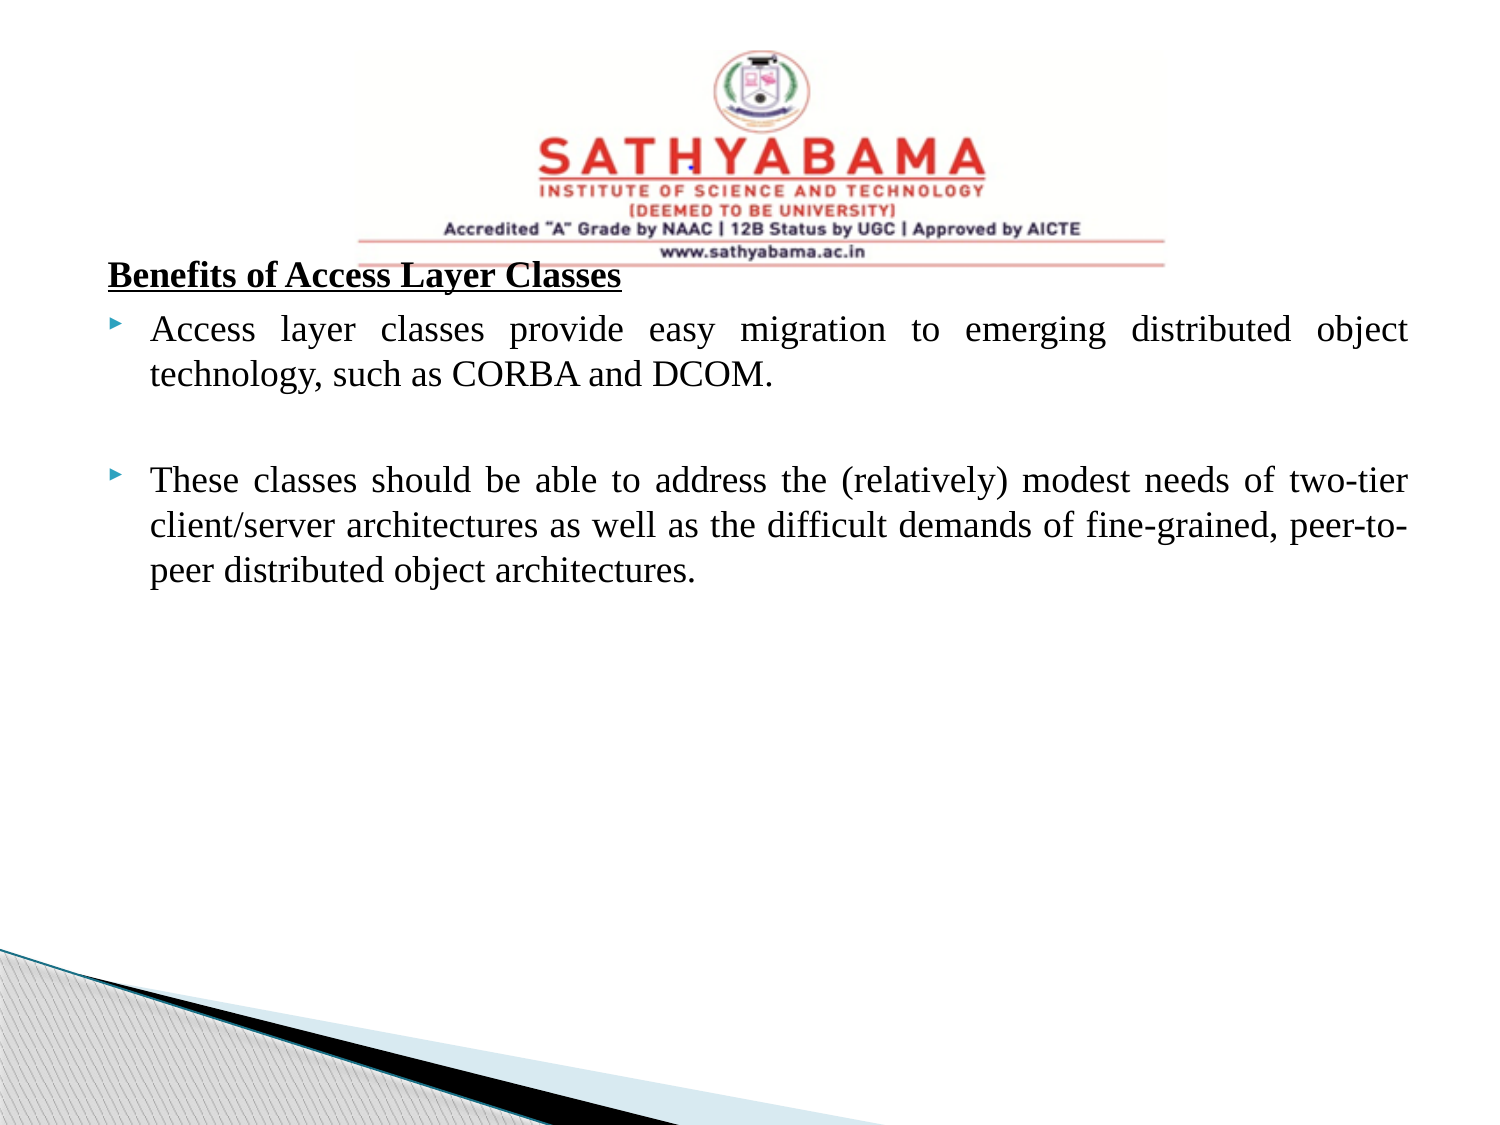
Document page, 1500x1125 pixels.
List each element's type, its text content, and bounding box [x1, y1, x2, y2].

picture [324, 50, 1213, 243]
list Benefits of Access Layer Classes Access layer classes provide easy migration to emerging distributed object technology, such as CORBA and DCOM. These classes should be able to address the (relatively) modest needs of two-tier client/server architectures as well as the difficult demands of fine-grained, peer-to- peer distributed object architectures. [75, 243, 1425, 986]
